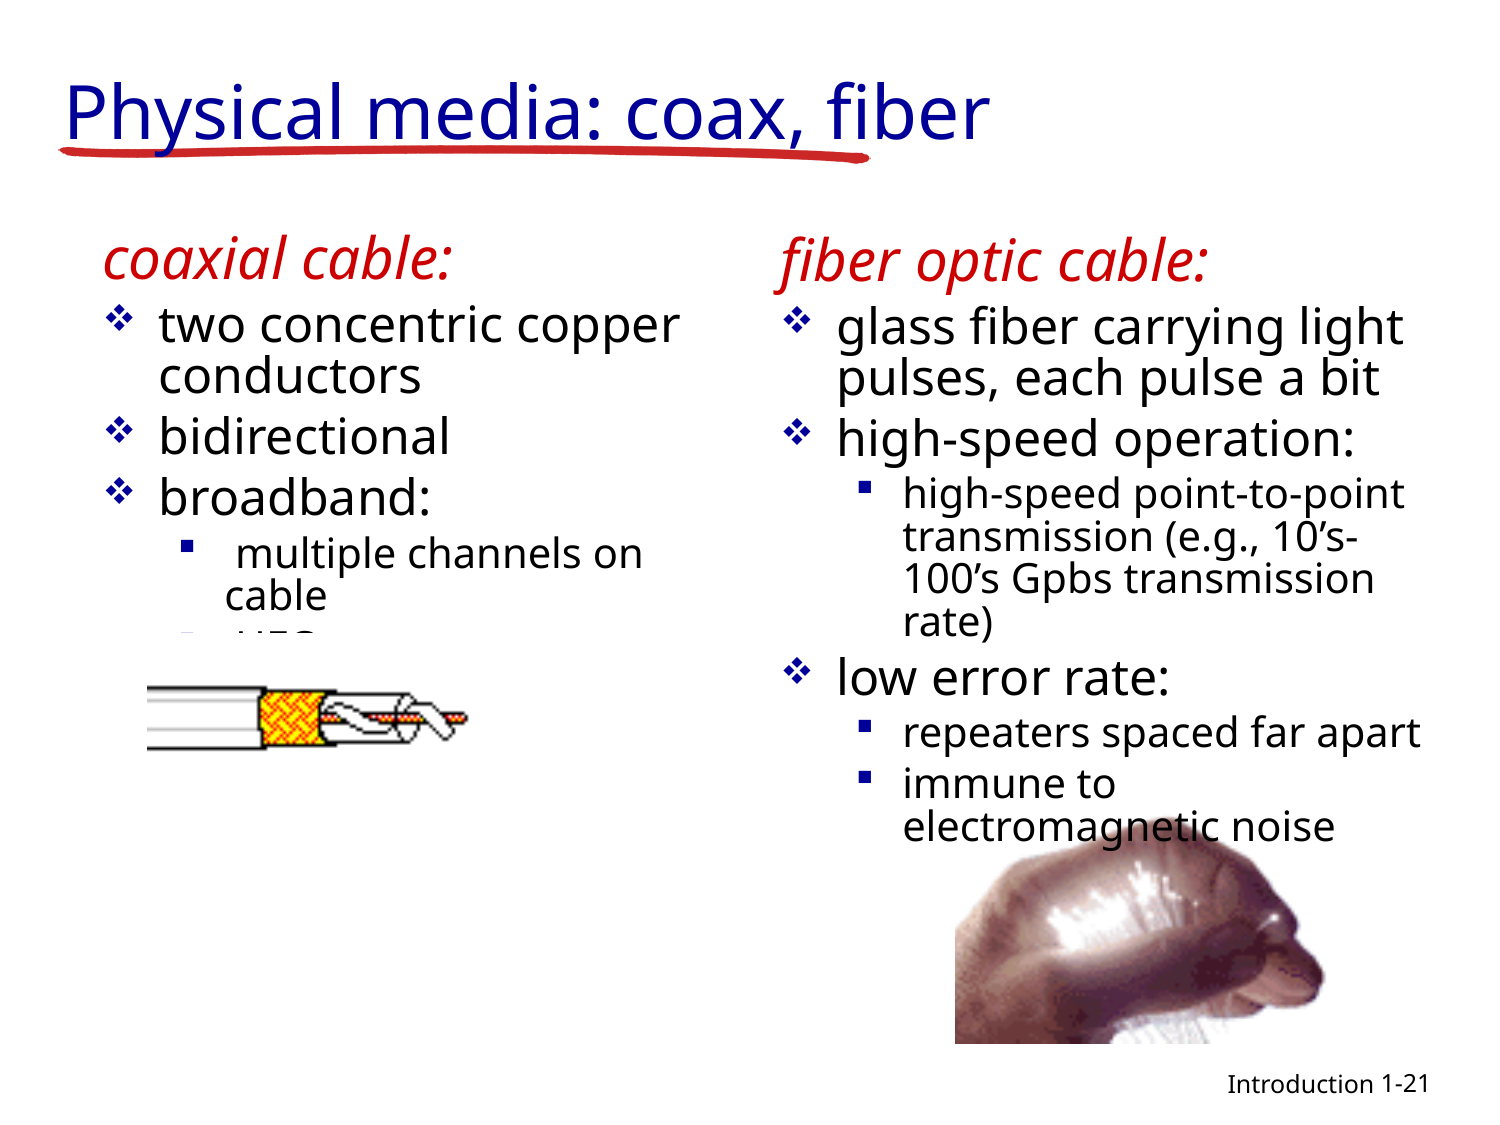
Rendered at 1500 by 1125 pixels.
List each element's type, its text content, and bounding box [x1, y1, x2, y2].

picture [54, 140, 881, 170]
slide_number 1-21 [1365, 1059, 1477, 1106]
picture [147, 633, 558, 813]
footer Introduction [914, 1060, 1391, 1109]
picture [954, 803, 1345, 1044]
list coaxial cable: two concentric copper conductors bidirectional broadband: multiple channels on cable HFC [87, 224, 738, 935]
text_box fiber optic cable: glass fiber carrying light pulses, each pulse a bit high-speed operation: high-speed point-to-point transmission (e.g., 10’s-100’s Gpbs transmission rate) low error rate: repeaters spaced far apart immune to electromagnetic noise [765, 216, 1460, 781]
title Physical media: coax, fiber [48, 37, 1424, 182]
